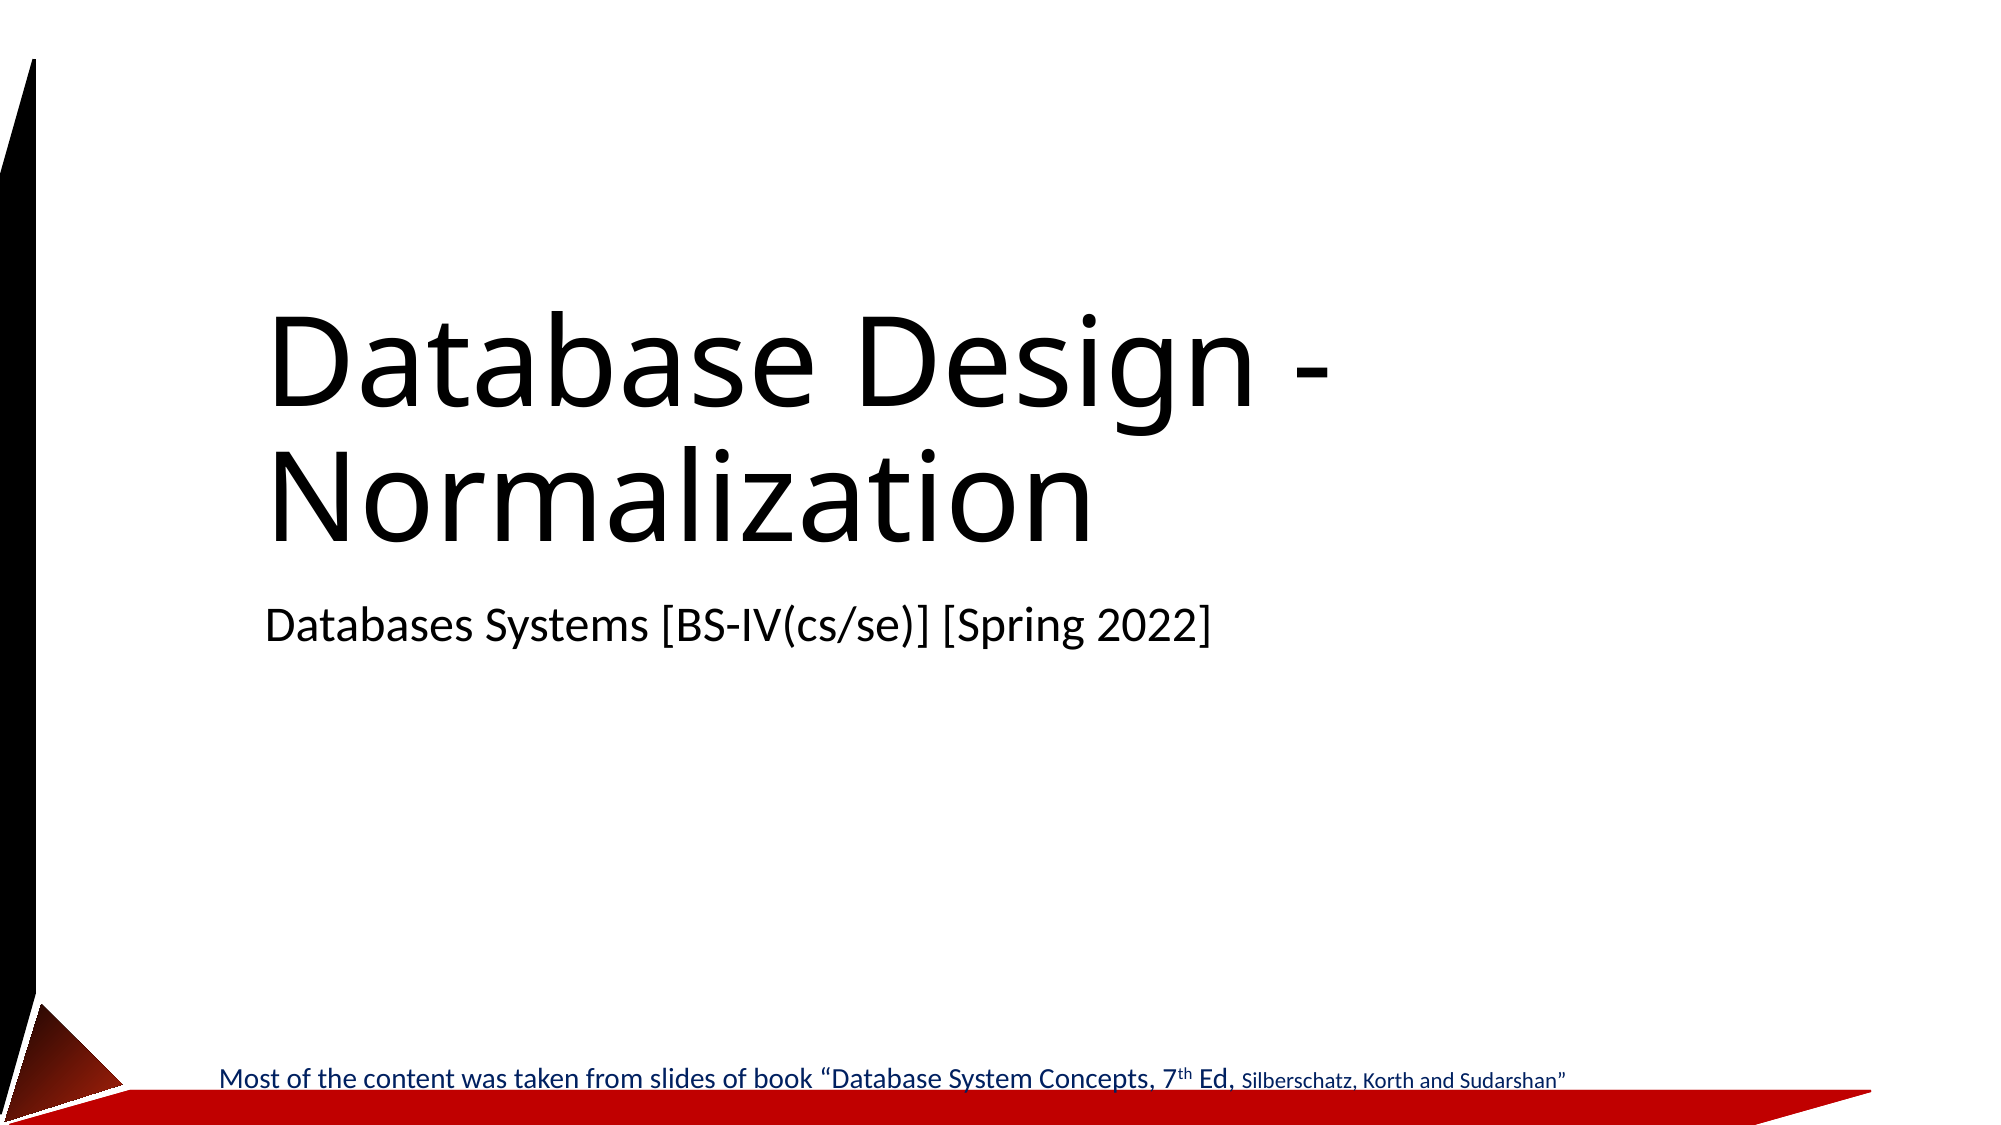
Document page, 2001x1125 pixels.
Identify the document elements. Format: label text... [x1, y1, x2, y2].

text_box Most of the content was taken from slides of book “Database System Concepts, 7th Ed, Silberschatz, Korth and Sudarshan” [184, 1051, 1602, 1102]
subtitle Databases Systems [BS-IV(cs/se)] [Spring 2022] [249, 590, 1750, 863]
title Database Design - Normalization [249, 184, 1929, 576]
